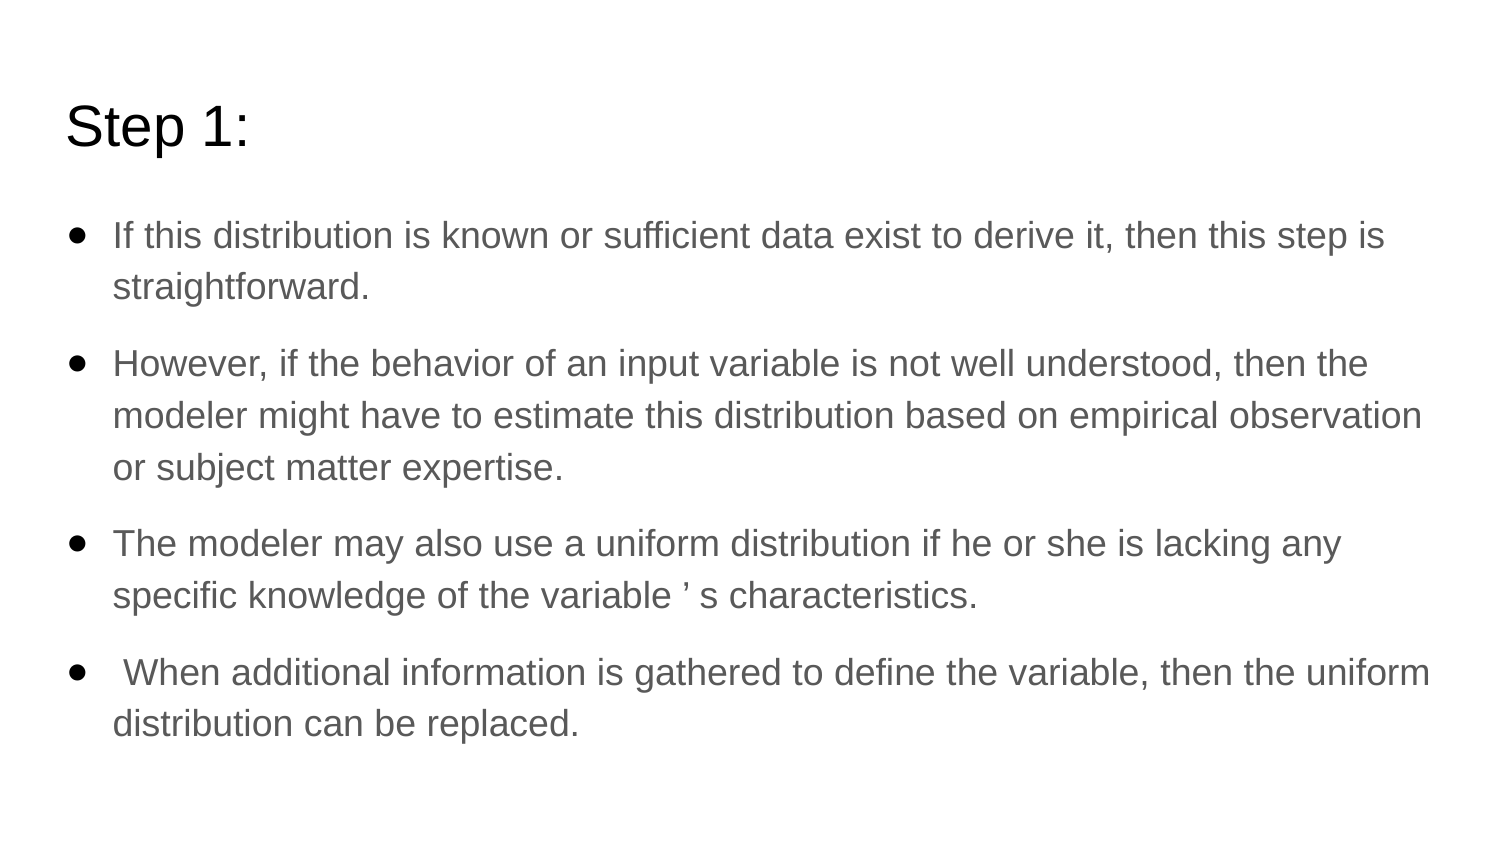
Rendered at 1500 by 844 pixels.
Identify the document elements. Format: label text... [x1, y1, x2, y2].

text_box Step 1: [51, 72, 1449, 167]
text_box If this distribution is known or sufficient data exist to derive it, then this step is straightforward. However, if the behavior of an input variable is not well understood, then the modeler might have to estimate this distribution based on empirical observation or subject matter expertise. The modeler may also use a uniform distribution if he or she is lacking any specific knowledge of the variable ’ s characteristics. When additional information is gathered to define the variable, then the uniform distribution can be replaced. [51, 188, 1449, 749]
